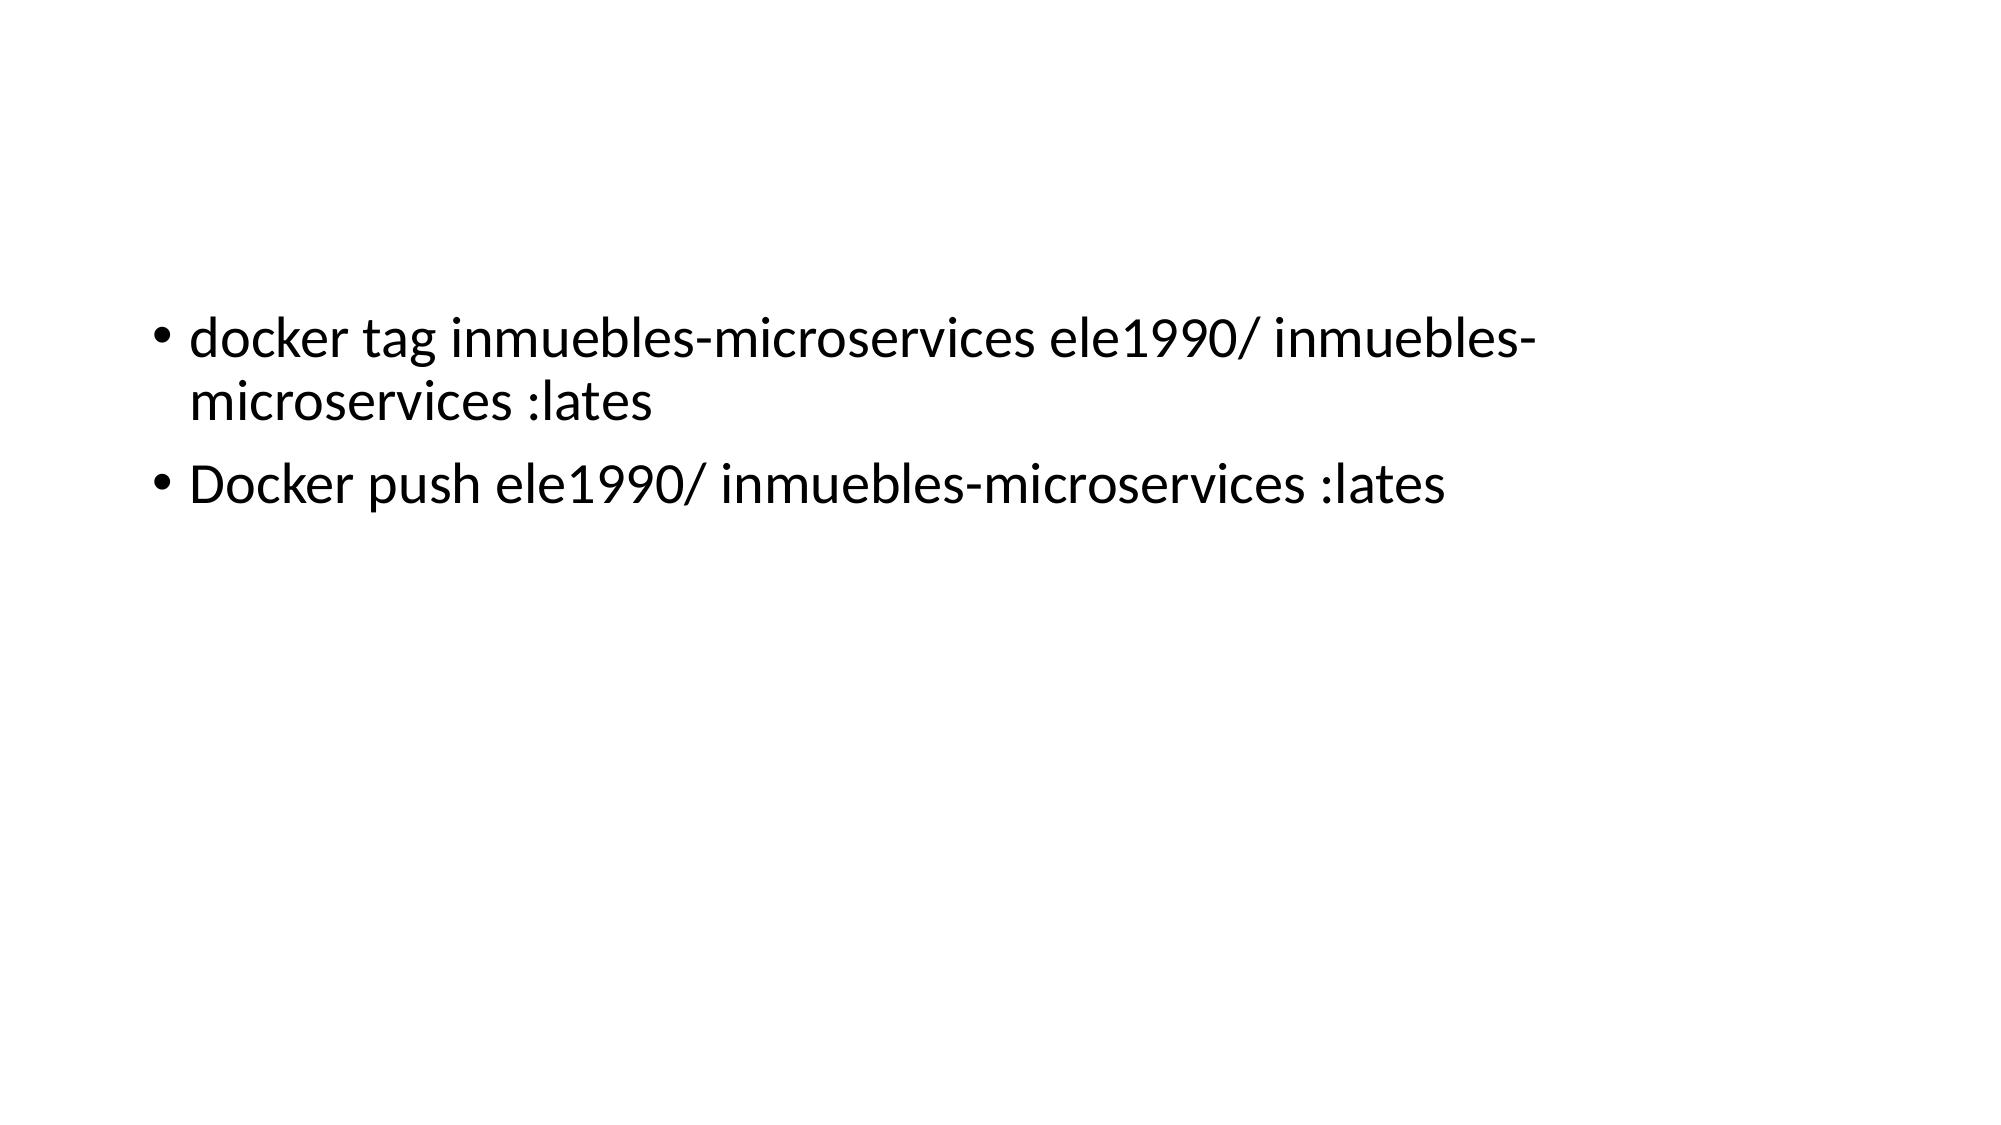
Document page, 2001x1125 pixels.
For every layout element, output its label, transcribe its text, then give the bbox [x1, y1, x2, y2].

list docker tag inmuebles-microservices ele1990/ inmuebles-microservices :lates Docker push ele1990/ inmuebles-microservices :lates [137, 299, 1863, 1014]
